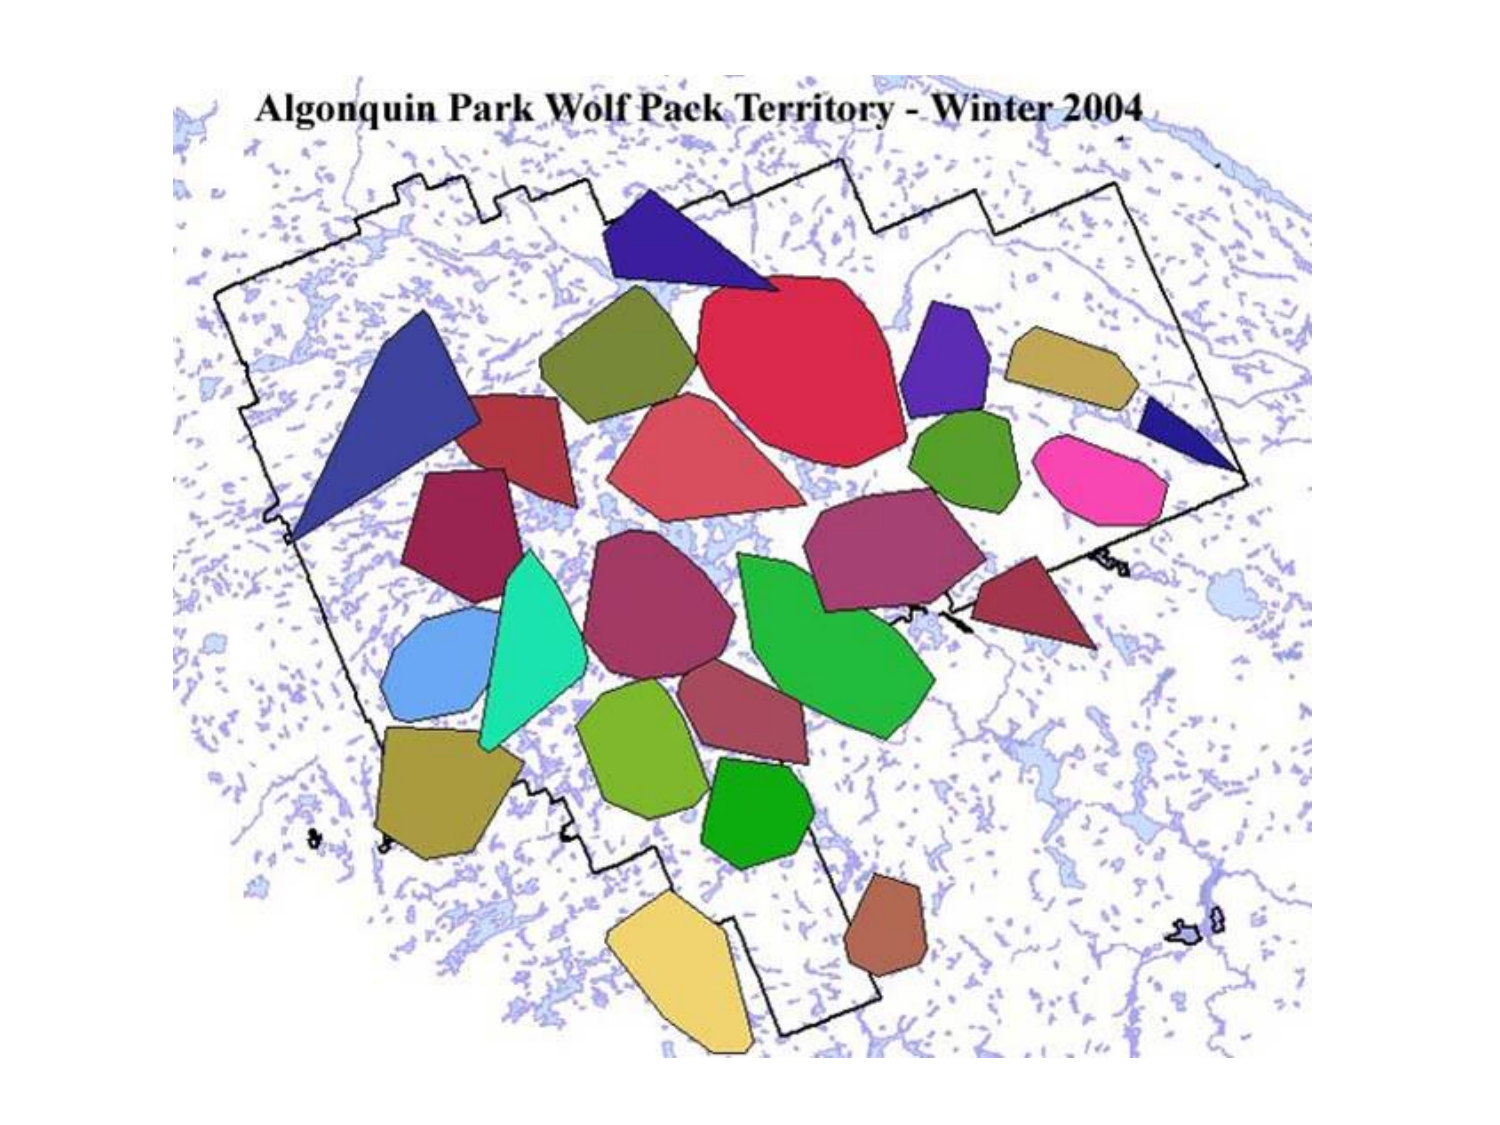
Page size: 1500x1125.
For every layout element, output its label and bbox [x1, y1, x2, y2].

picture [173, 75, 1312, 1058]
